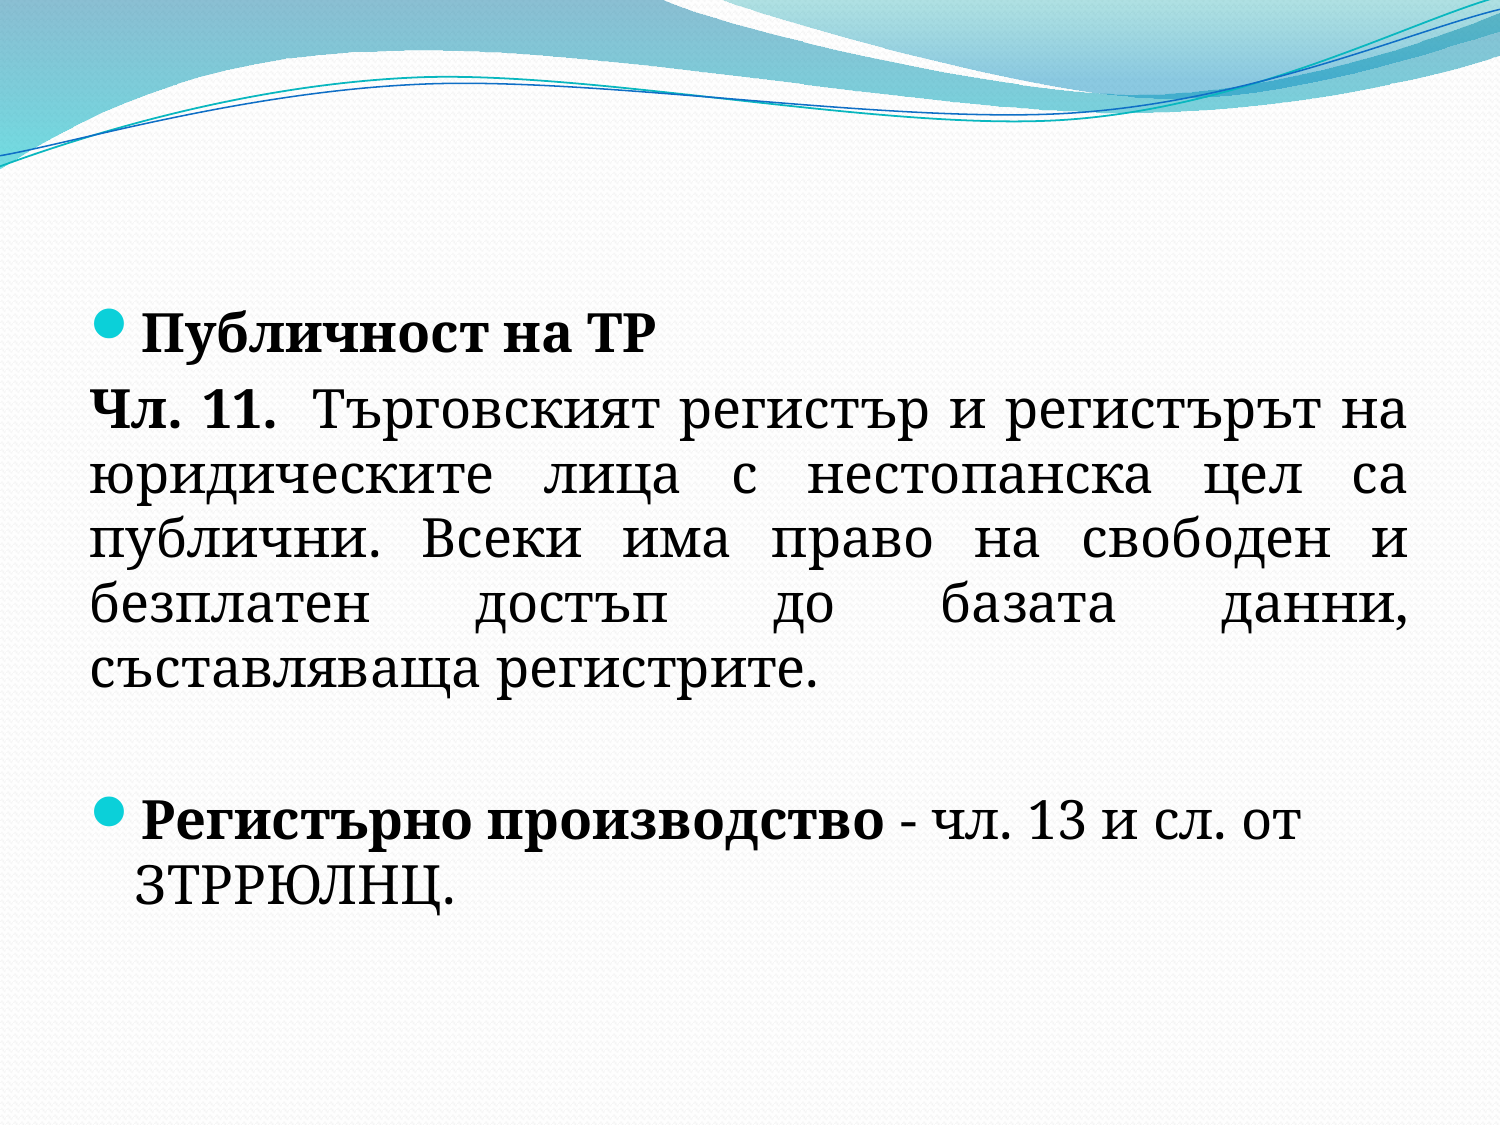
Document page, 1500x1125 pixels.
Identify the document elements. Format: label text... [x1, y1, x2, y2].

list Публичност на ТР Чл. 11. Търговският регистър и регистърът на юридическите лица с нестопанска цел са публични. Всеки има право на свободен и безплатен достъп до базата данни, съставляваща регистрите. Регистърно производство - чл. 13 и сл. от ЗТРРЮЛНЦ. [75, 290, 1425, 1038]
